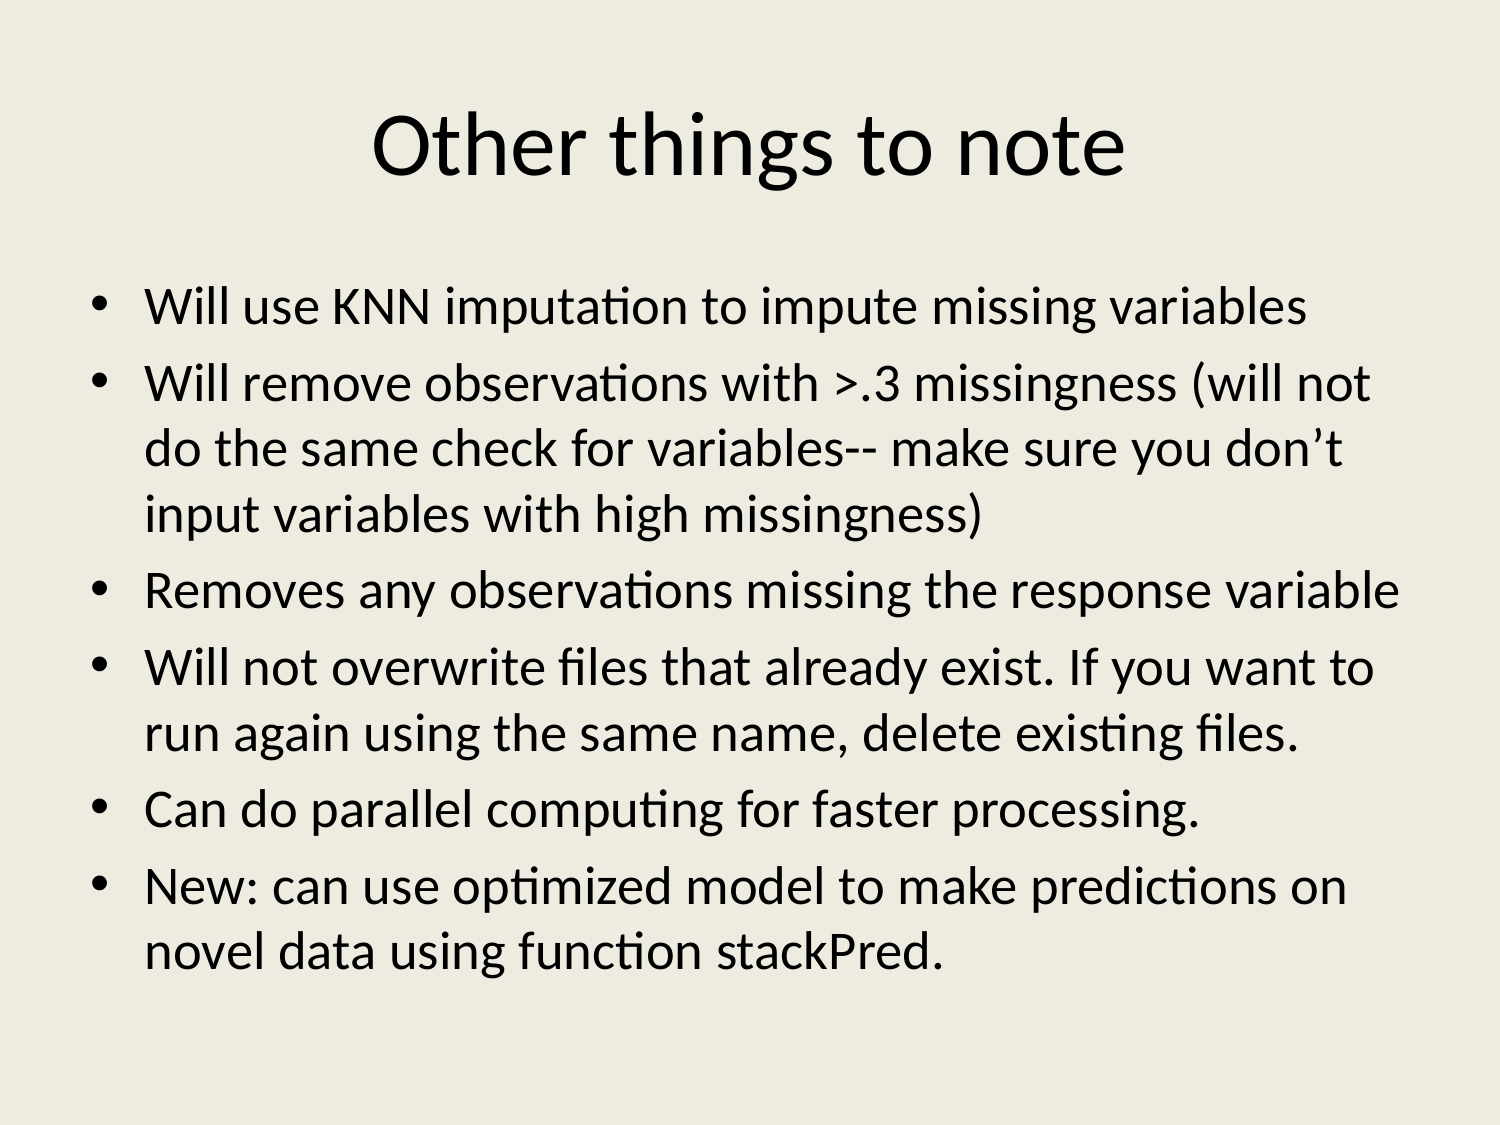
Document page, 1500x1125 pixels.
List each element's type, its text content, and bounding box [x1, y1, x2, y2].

title Other things to note [75, 45, 1425, 233]
list Will use KNN imputation to impute missing variables Will remove observations with >.3 missingness (will not do the same check for variables-- make sure you don’t input variables with high missingness) Removes any observations missing the response variable Will not overwrite files that already exist. If you want to run again using the same name, delete existing files. Can do parallel computing for faster processing. New: can use optimized model to make predictions on novel data using function stackPred. [75, 262, 1425, 1005]
